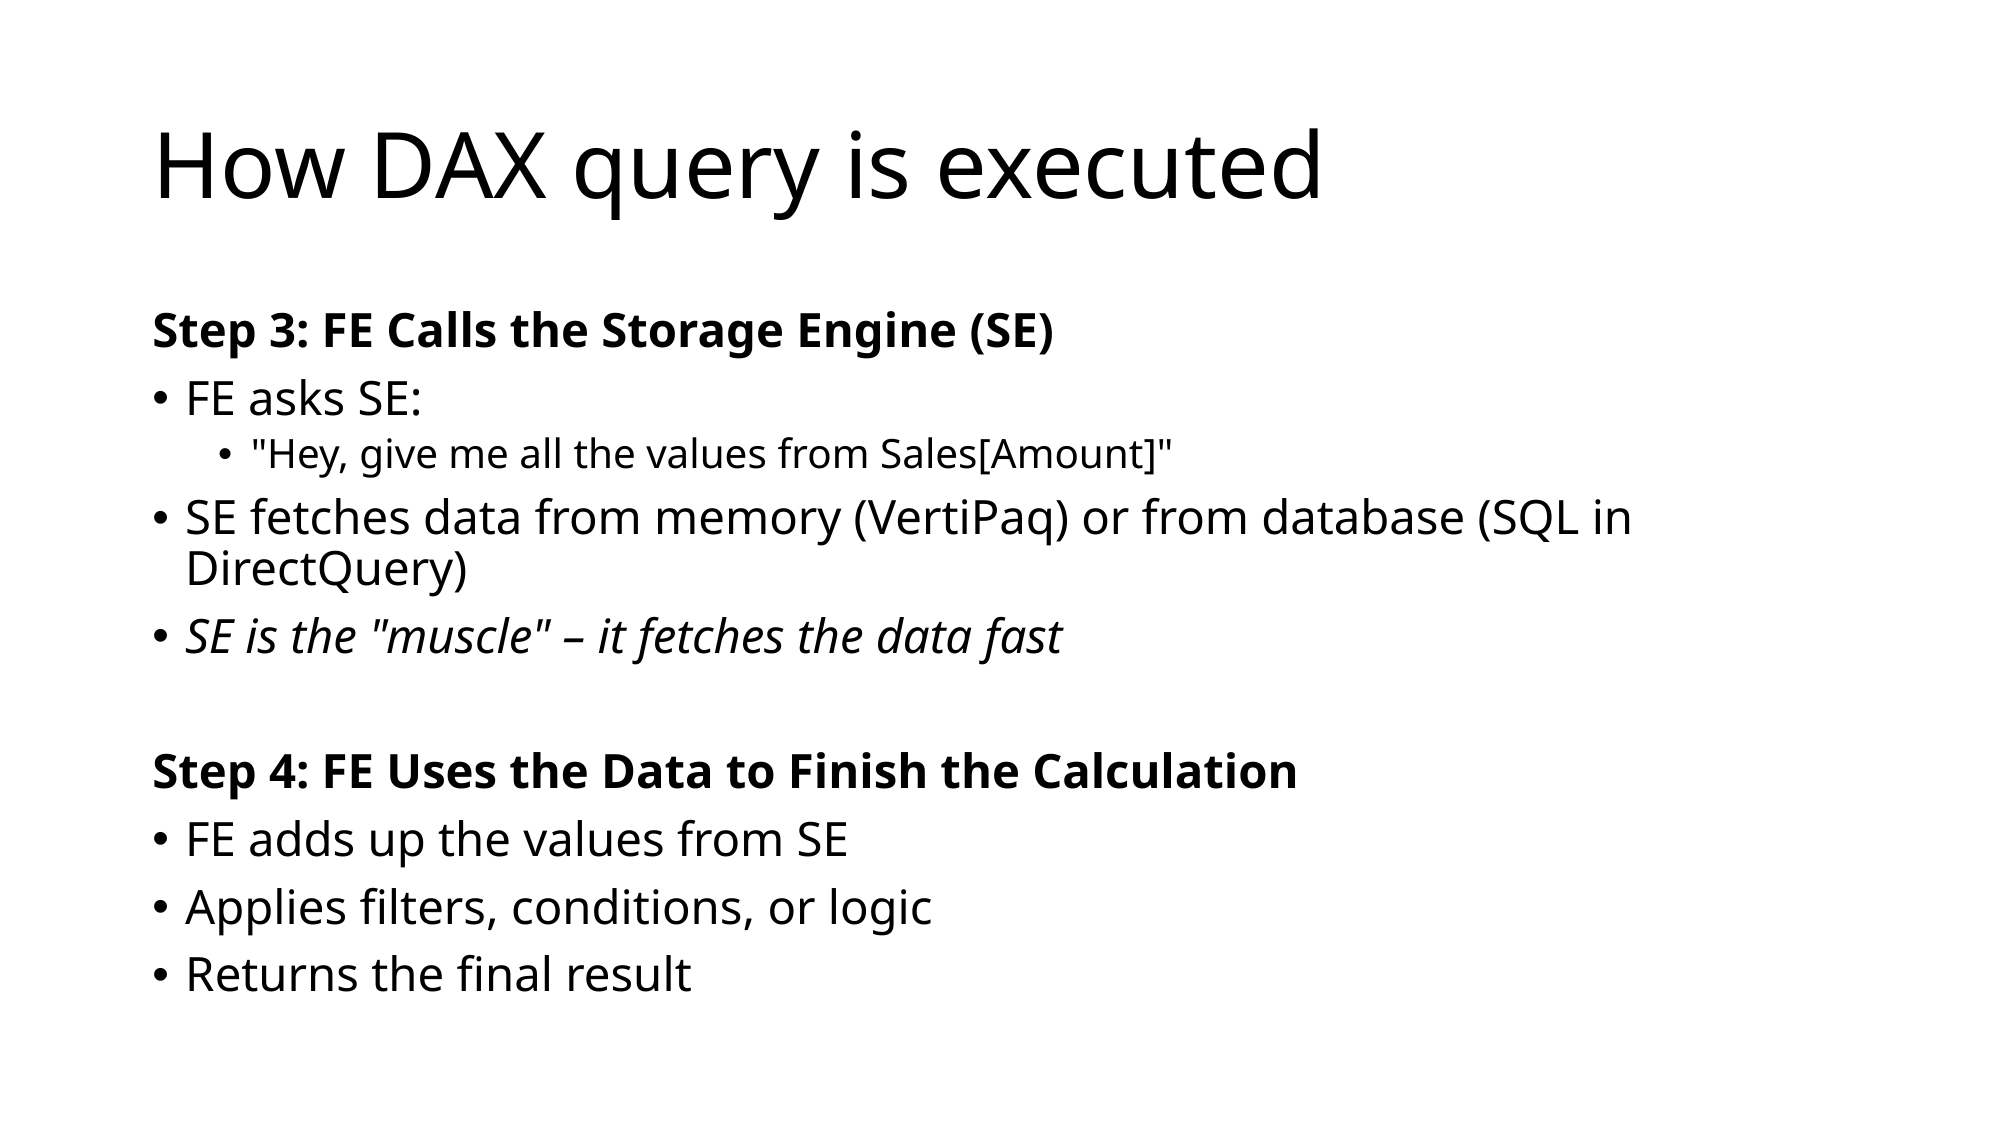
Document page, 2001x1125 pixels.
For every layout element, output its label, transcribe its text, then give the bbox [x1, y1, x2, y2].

list Step 3: FE Calls the Storage Engine (SE) FE asks SE: "Hey, give me all the values from Sales[Amount]" SE fetches data from memory (VertiPaq) or from database (SQL in DirectQuery) SE is the "muscle" – it fetches the data fast Step 4: FE Uses the Data to Finish the Calculation FE adds up the values from SE Applies filters, conditions, or logic Returns the final result [137, 299, 1863, 1014]
title How DAX query is executed [137, 59, 1863, 278]
